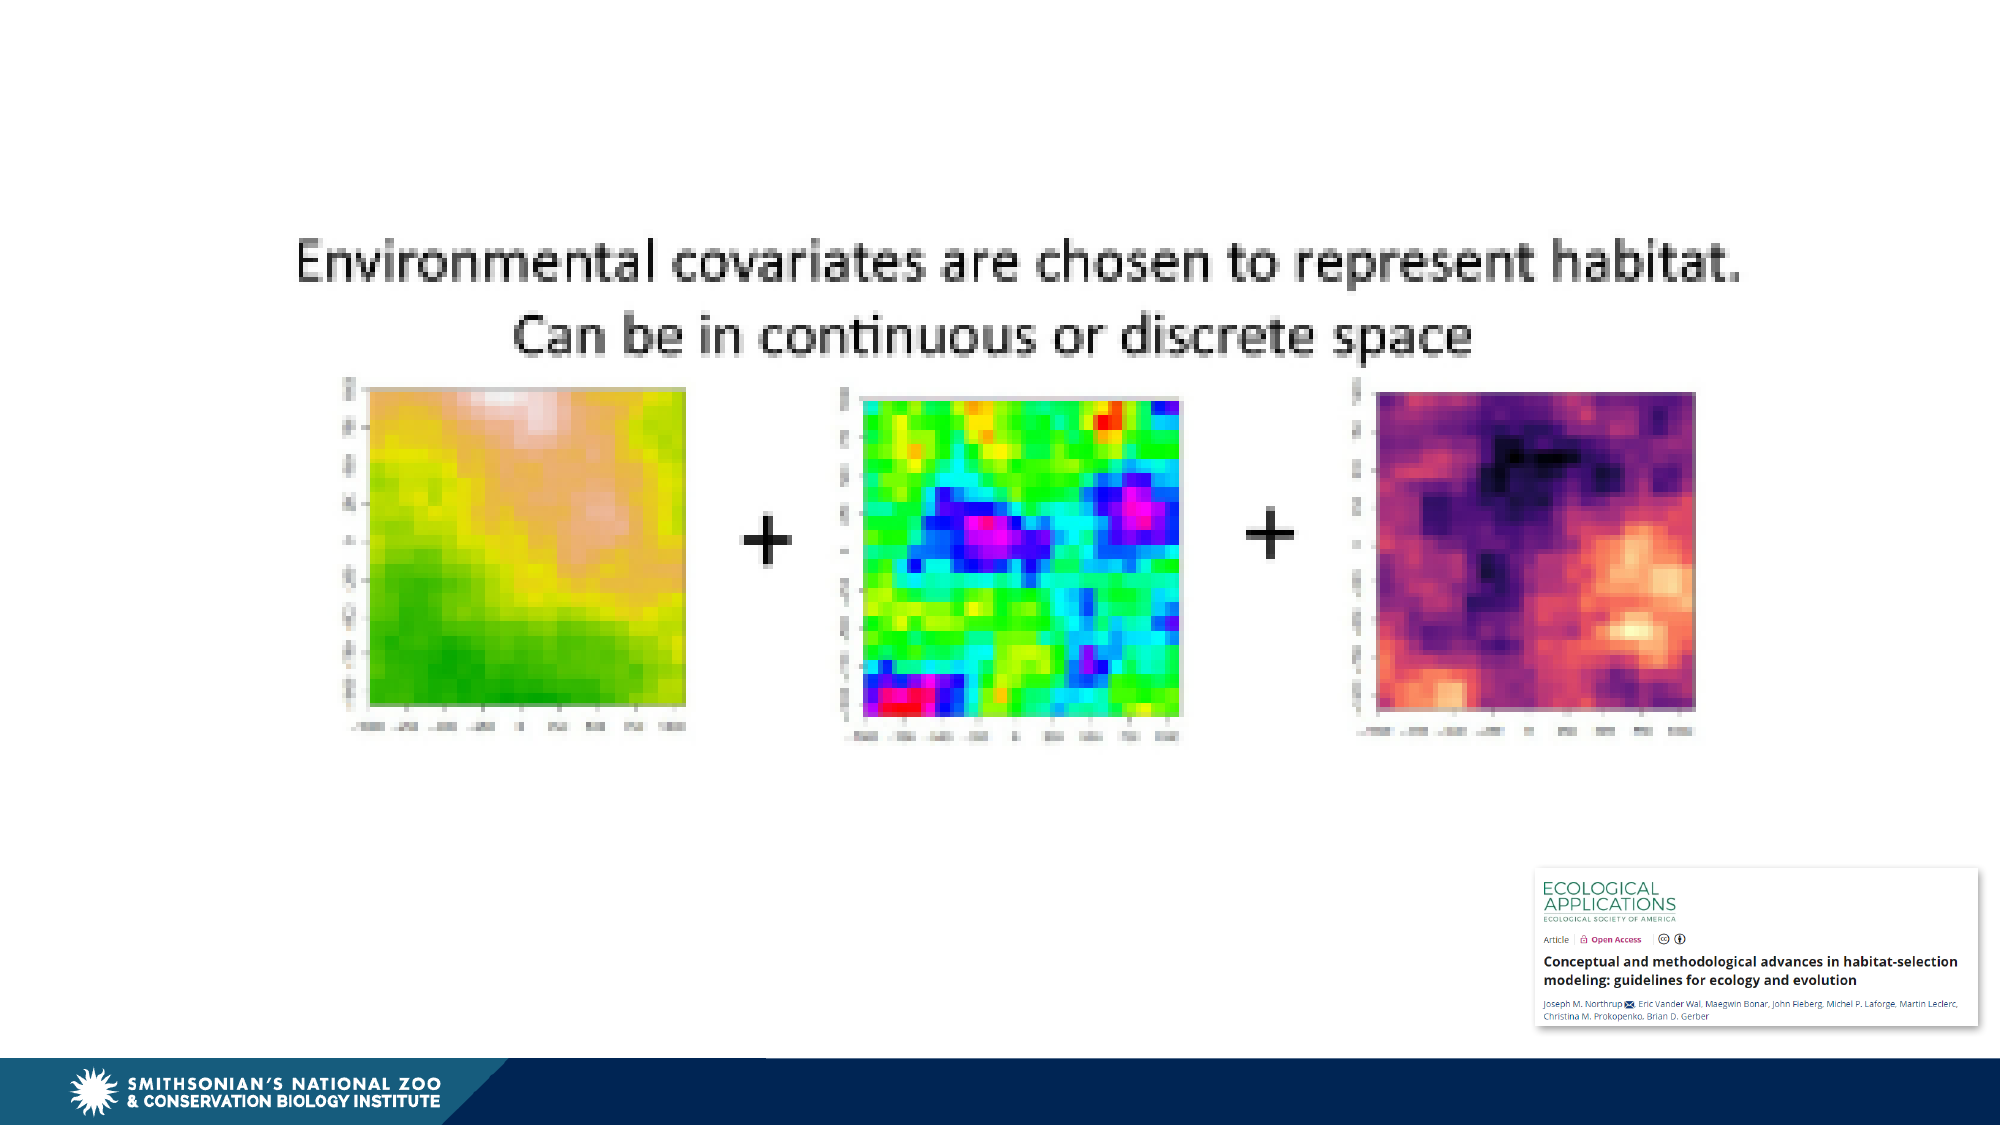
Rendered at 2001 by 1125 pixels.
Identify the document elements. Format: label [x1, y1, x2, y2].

picture [0, 1058, 701, 1125]
picture [1534, 868, 1978, 1026]
picture [292, 214, 1826, 759]
